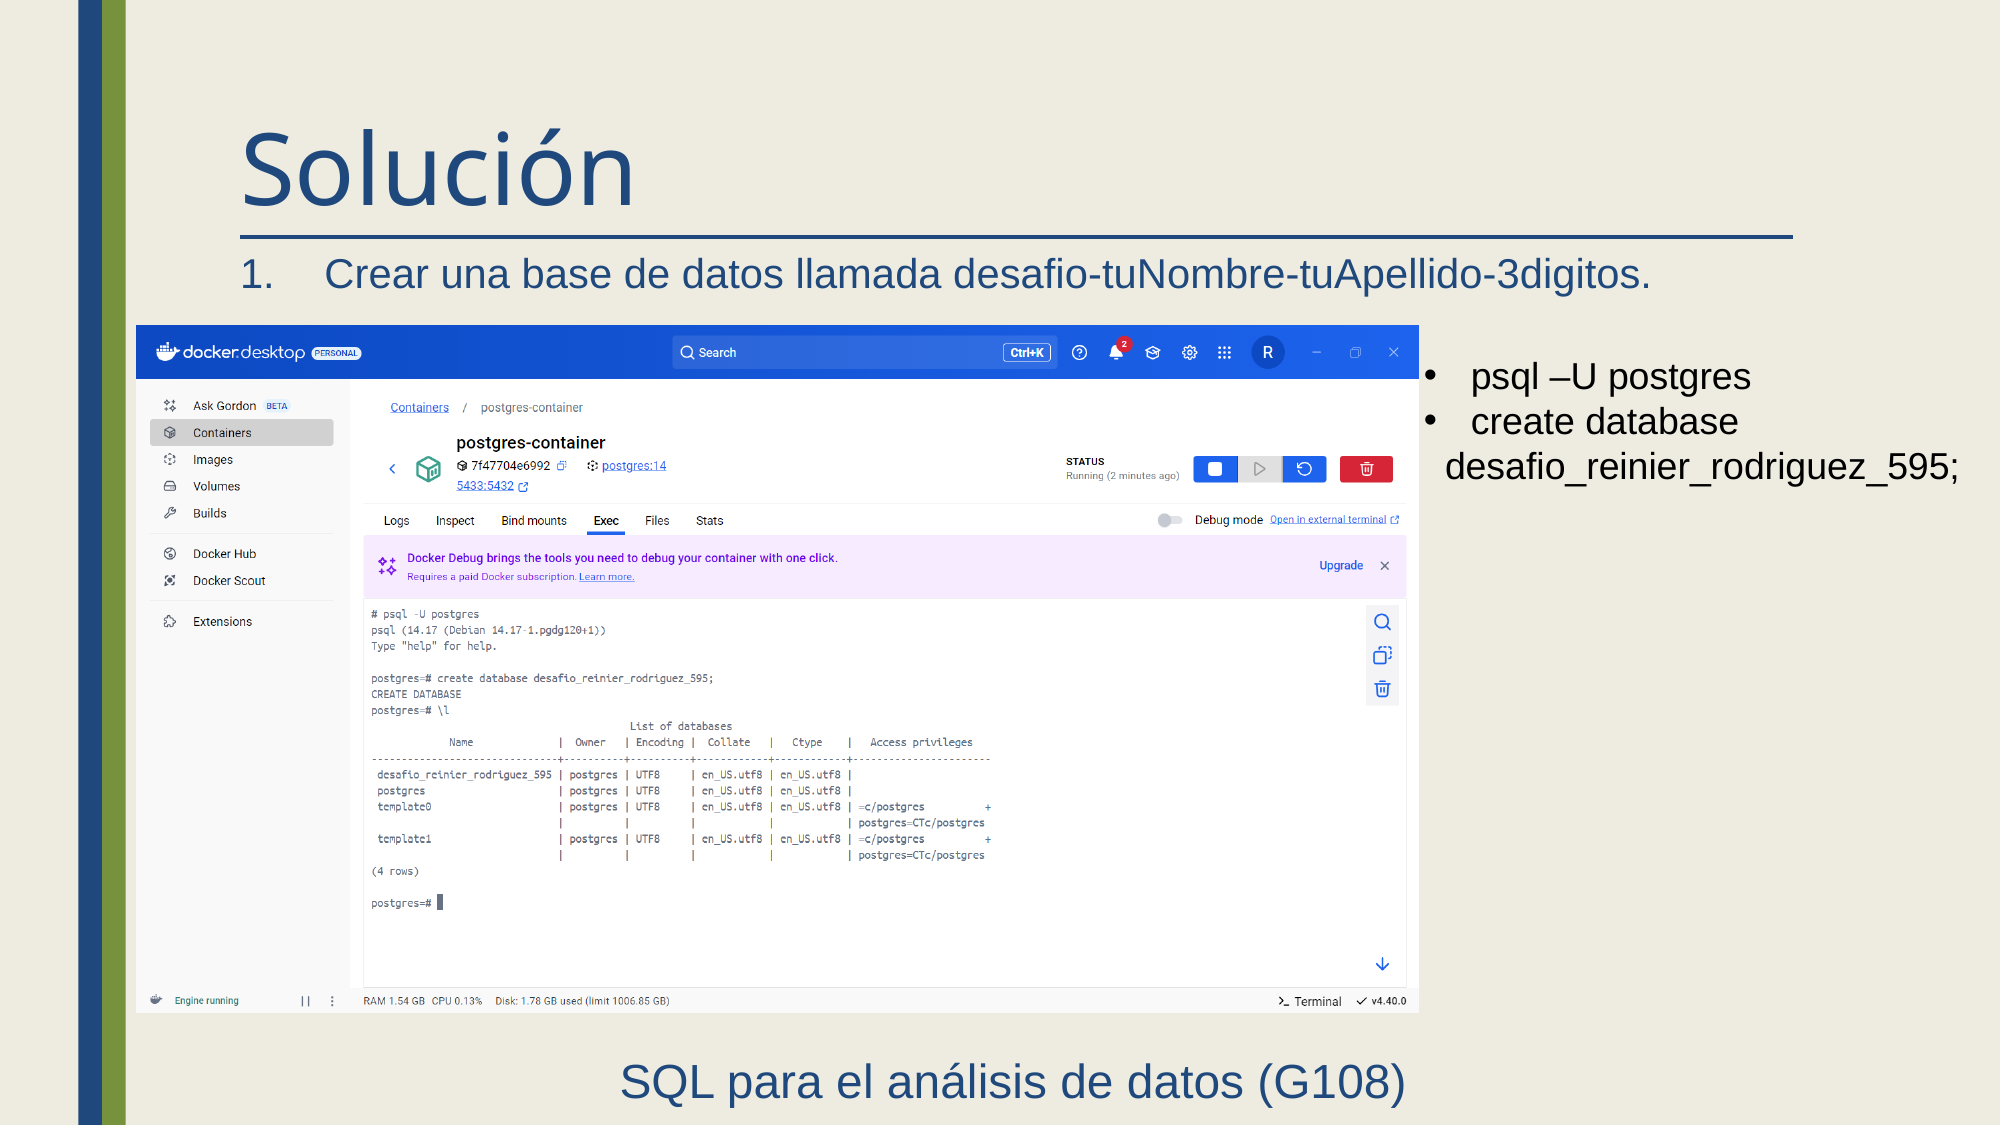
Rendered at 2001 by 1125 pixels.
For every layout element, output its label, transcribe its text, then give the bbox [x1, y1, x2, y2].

picture [136, 325, 1419, 1013]
list Crear una base de datos llamada desaﬁo-tuNombre-tuApellido-3digitos. [225, 539, 1800, 1036]
text_box SQL para el análisis de datos (G108) [604, 1035, 1726, 1125]
text_box psql –U postgres create database desafio_reinier_rodriguez_595; [1419, 344, 2000, 539]
list Crear una base de datos llamada desaﬁo-tuNombre-tuApellido-3digitos. [225, 243, 1800, 344]
title Solución [225, 112, 1800, 231]
